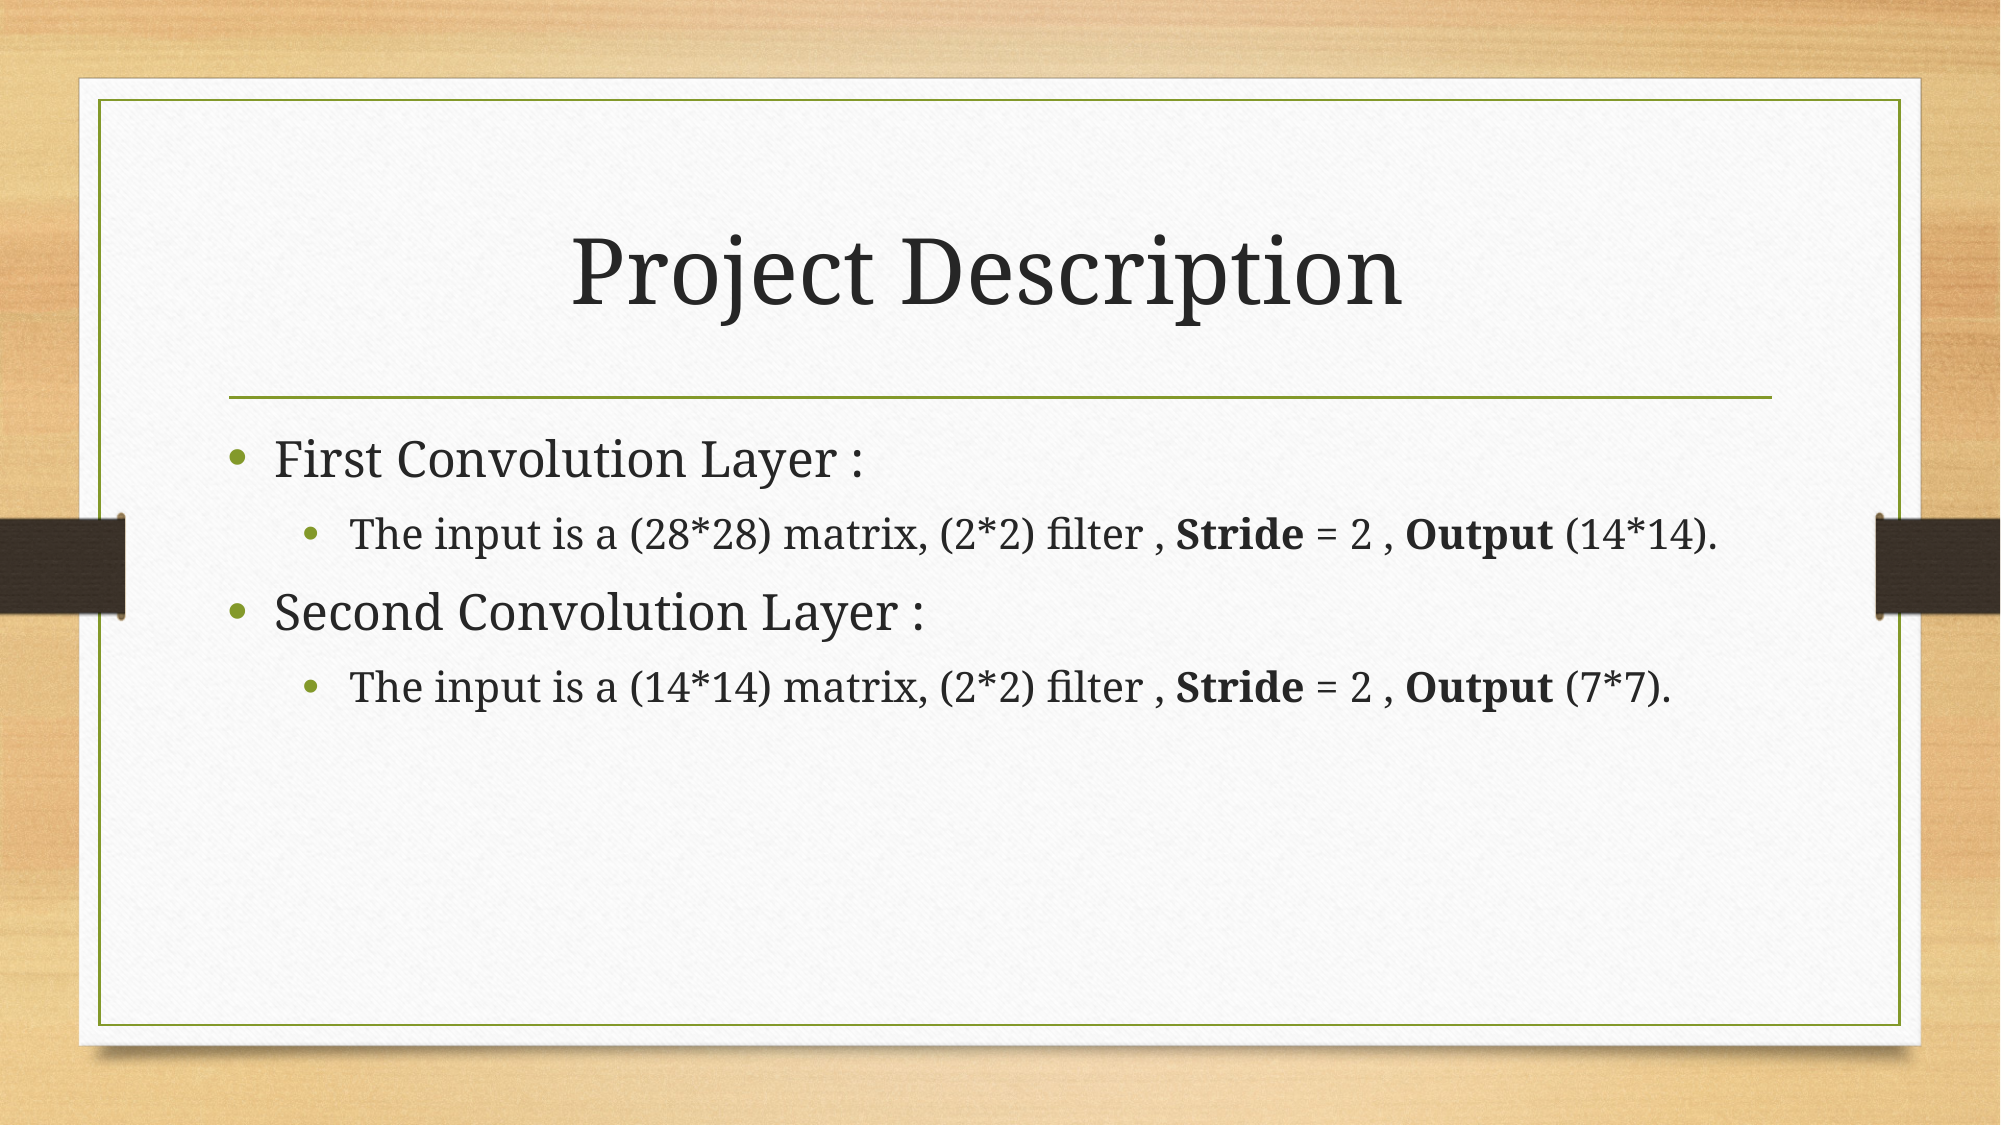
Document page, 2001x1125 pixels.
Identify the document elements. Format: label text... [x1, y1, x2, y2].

title Project Description [212, 161, 1788, 375]
picture [0, 0, 2001, 1125]
list First Convolution Layer : The input is a (28*28) matrix, (2*2) filter , Stride = 2 , Output (14*14). Second Convolution Layer : The input is a (14*14) matrix, (2*2) filter , Stride = 2 , Output (7*7). [212, 419, 1788, 964]
